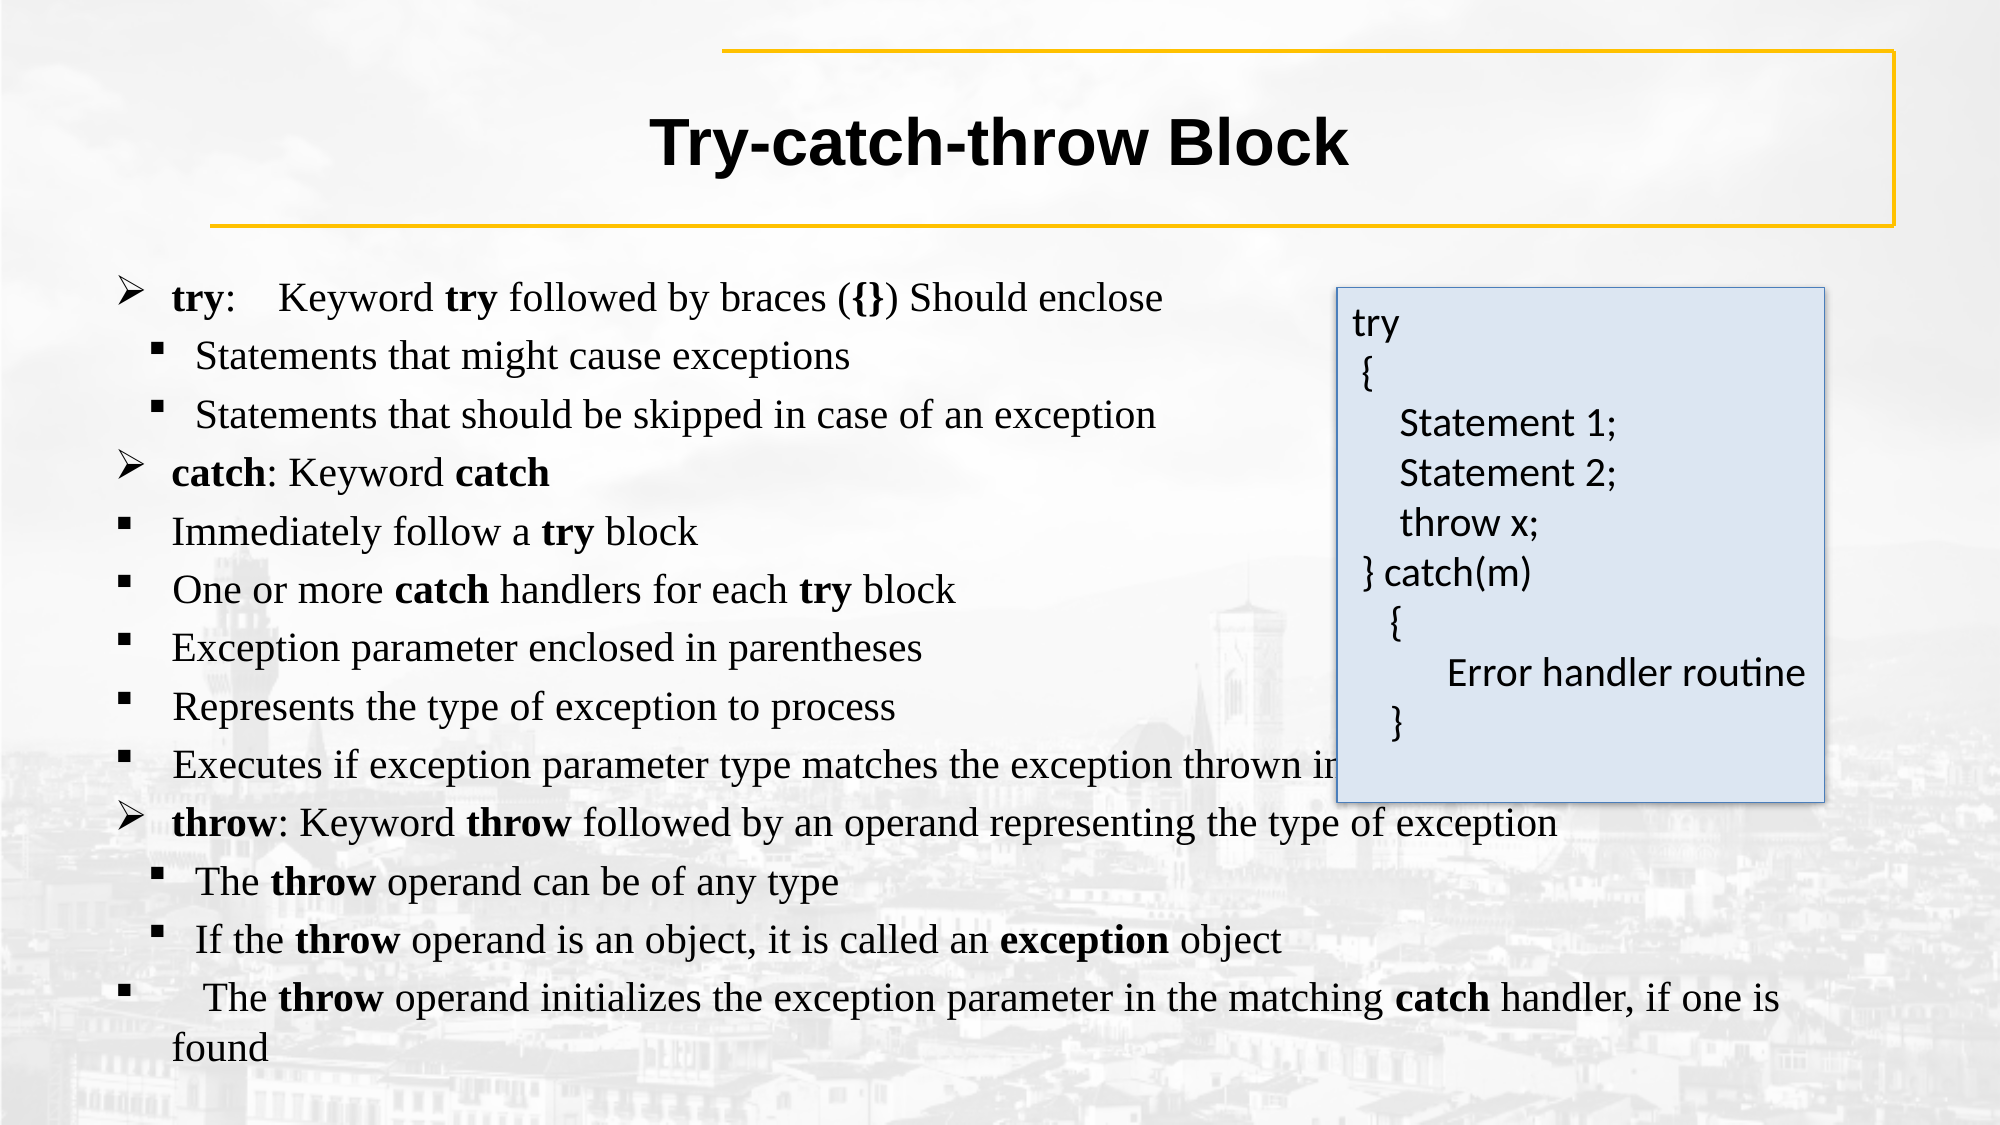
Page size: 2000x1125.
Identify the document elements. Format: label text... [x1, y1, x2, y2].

list try: Keyword try followed by braces ({}) Should enclose Statements that might cause exceptions Statements that should be skipped in case of an exception catch: Keyword catch Immediately follow a try block One or more catch handlers for each try block Exception parameter enclosed in parentheses Represents the type of exception to process Executes if exception parameter type matches the exception thrown in the try block throw: Keyword throw followed by an operand representing the type of exception The throw operand can be of any type If the throw operand is an object, it is called an exception object The throw operand initializes the exception parameter in the matching catch handler, if one is found [99, 262, 1900, 1075]
title Try-catch-throw Block [99, 45, 1900, 233]
text_box try { Statement 1; Statement 2; throw x; } catch(m) { Error handler routine } [1336, 287, 1825, 803]
